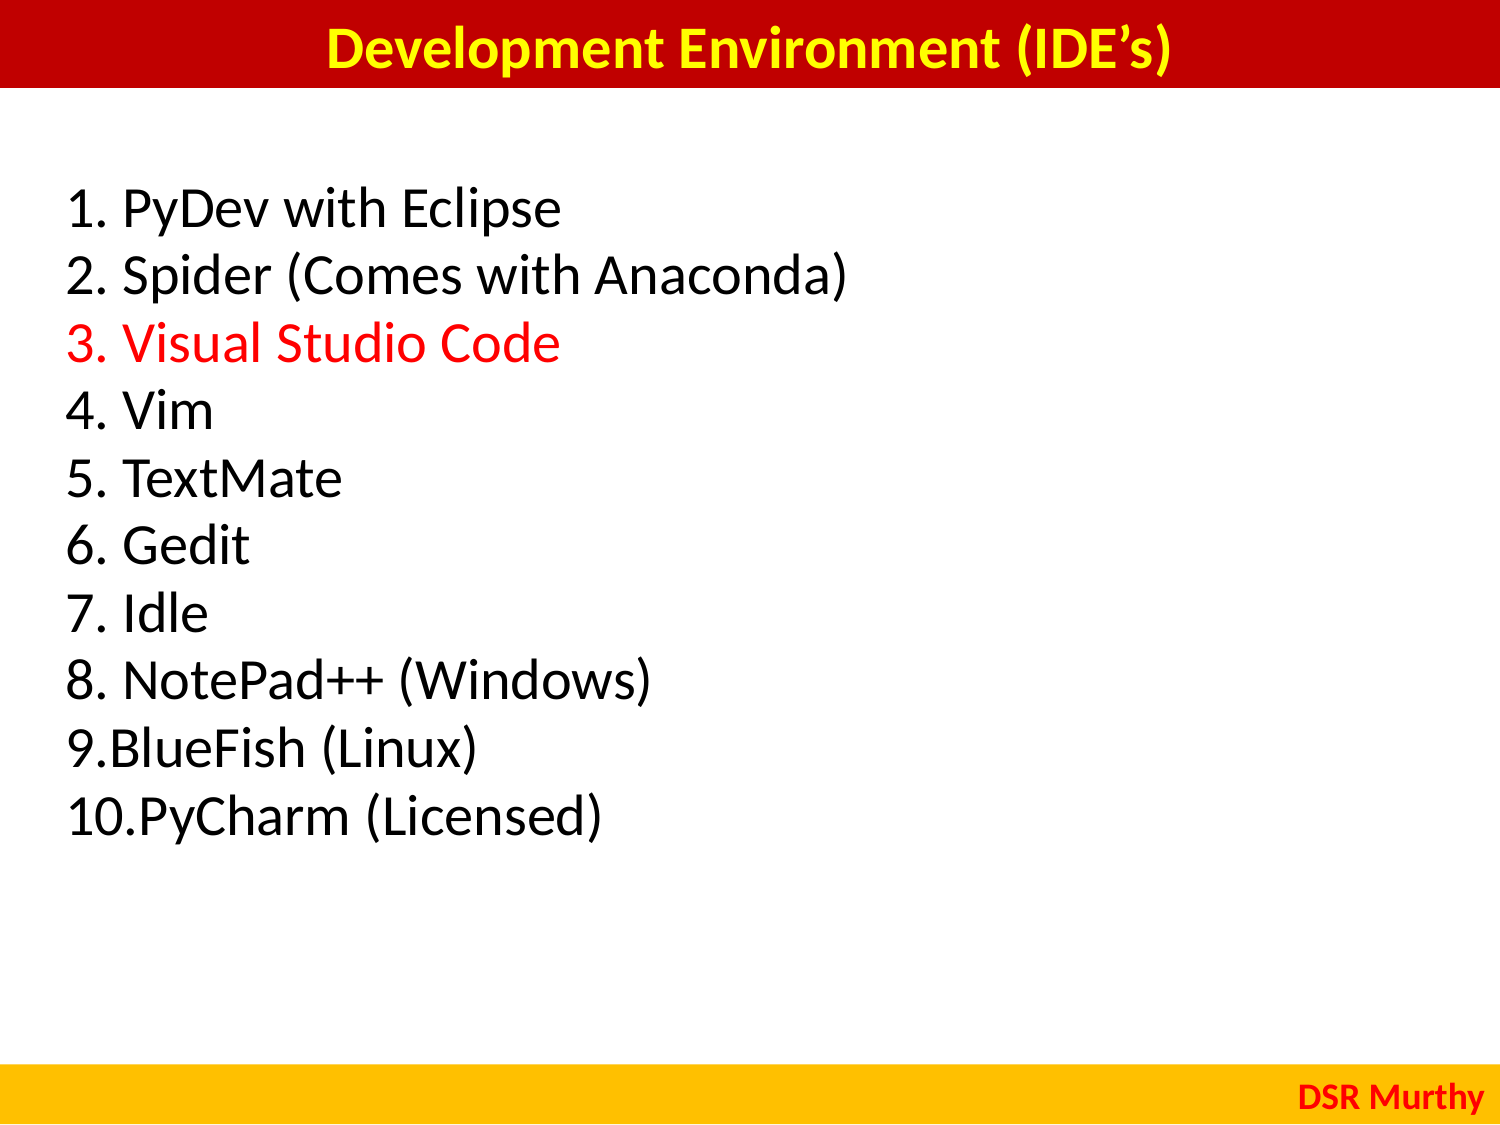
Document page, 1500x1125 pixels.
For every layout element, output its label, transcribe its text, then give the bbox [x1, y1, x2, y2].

list 1. PyDev with Eclipse 2. Spider (Comes with Anaconda) 3. Visual Studio Code 4. Vim 5. TextMate 6. Gedit 7. Idle 8. NotePad++ (Windows) 9.BlueFish (Linux) 10.PyCharm (Licensed) [50, 174, 1400, 918]
text_box Development Environment (IDE’s) [0, 0, 1500, 88]
text_box DSR Murthy [0, 1064, 1500, 1125]
